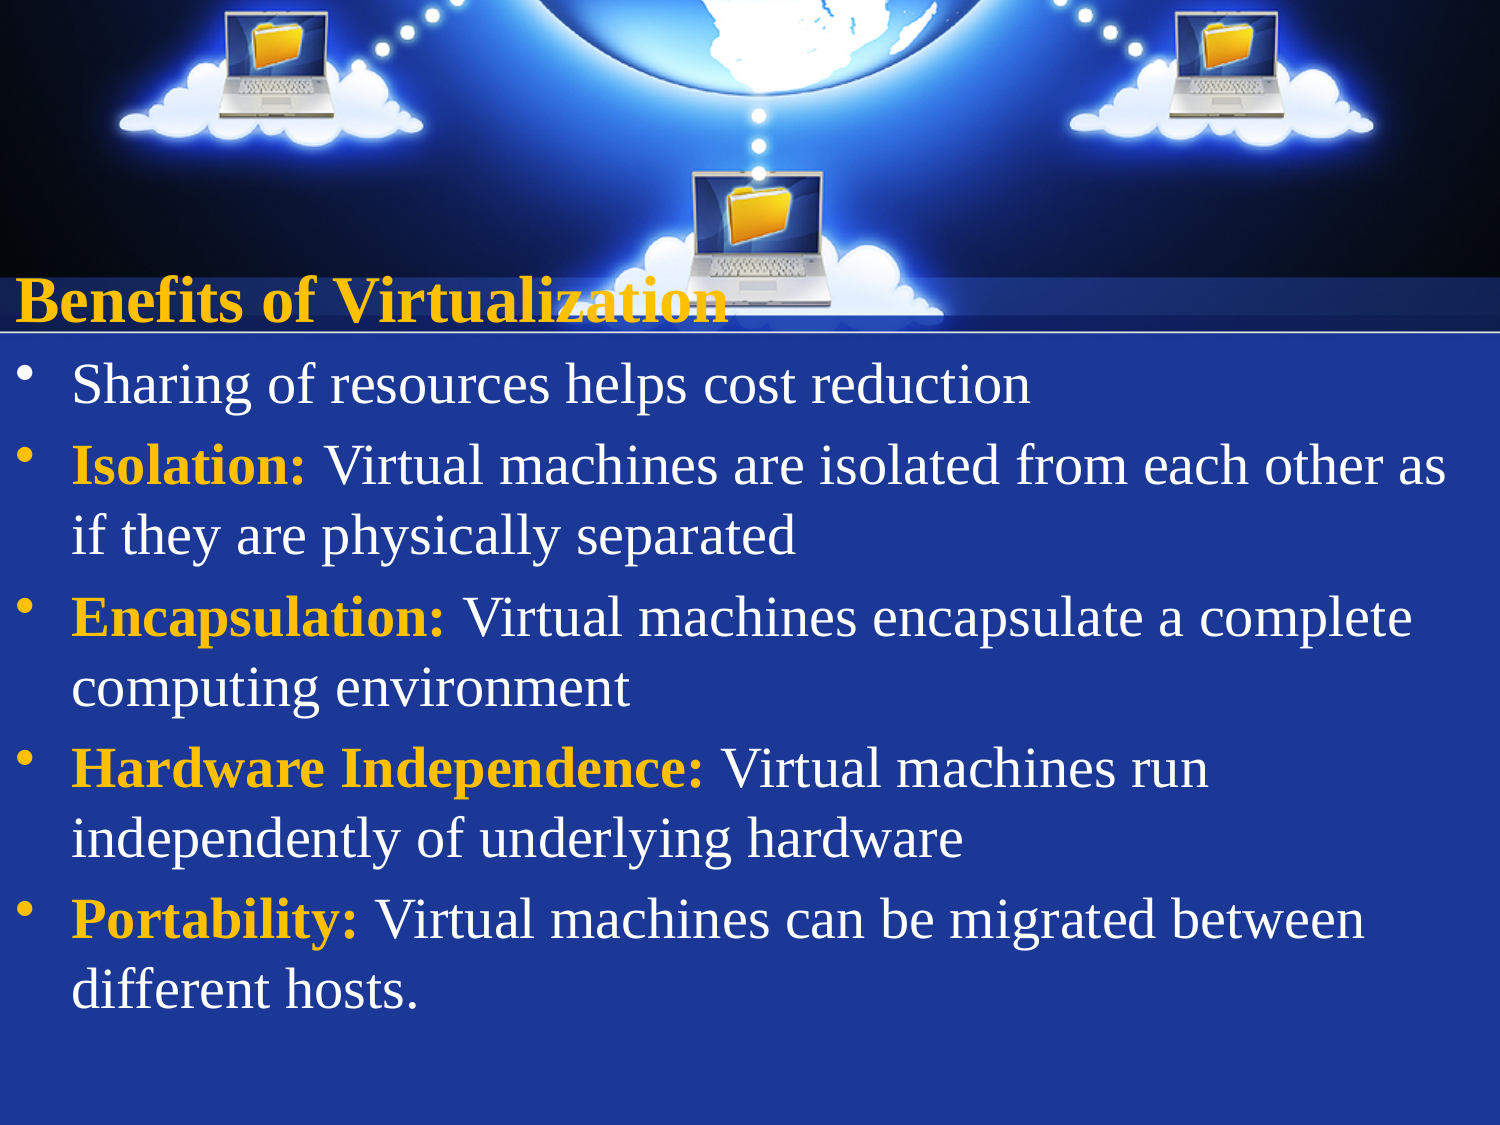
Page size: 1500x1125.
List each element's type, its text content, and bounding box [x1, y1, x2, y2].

list Sharing of resources helps cost reduction Isolation: Virtual machines are isolated from each other as if they are physically separated Encapsulation: Virtual machines encapsulate a complete computing environment Hardware Independence: Virtual machines run independently of underlying hardware Portability: Virtual machines can be migrated between different hosts. [0, 337, 1500, 1125]
picture [0, 0, 1500, 337]
title Benefits of Virtualization [0, 253, 1253, 337]
